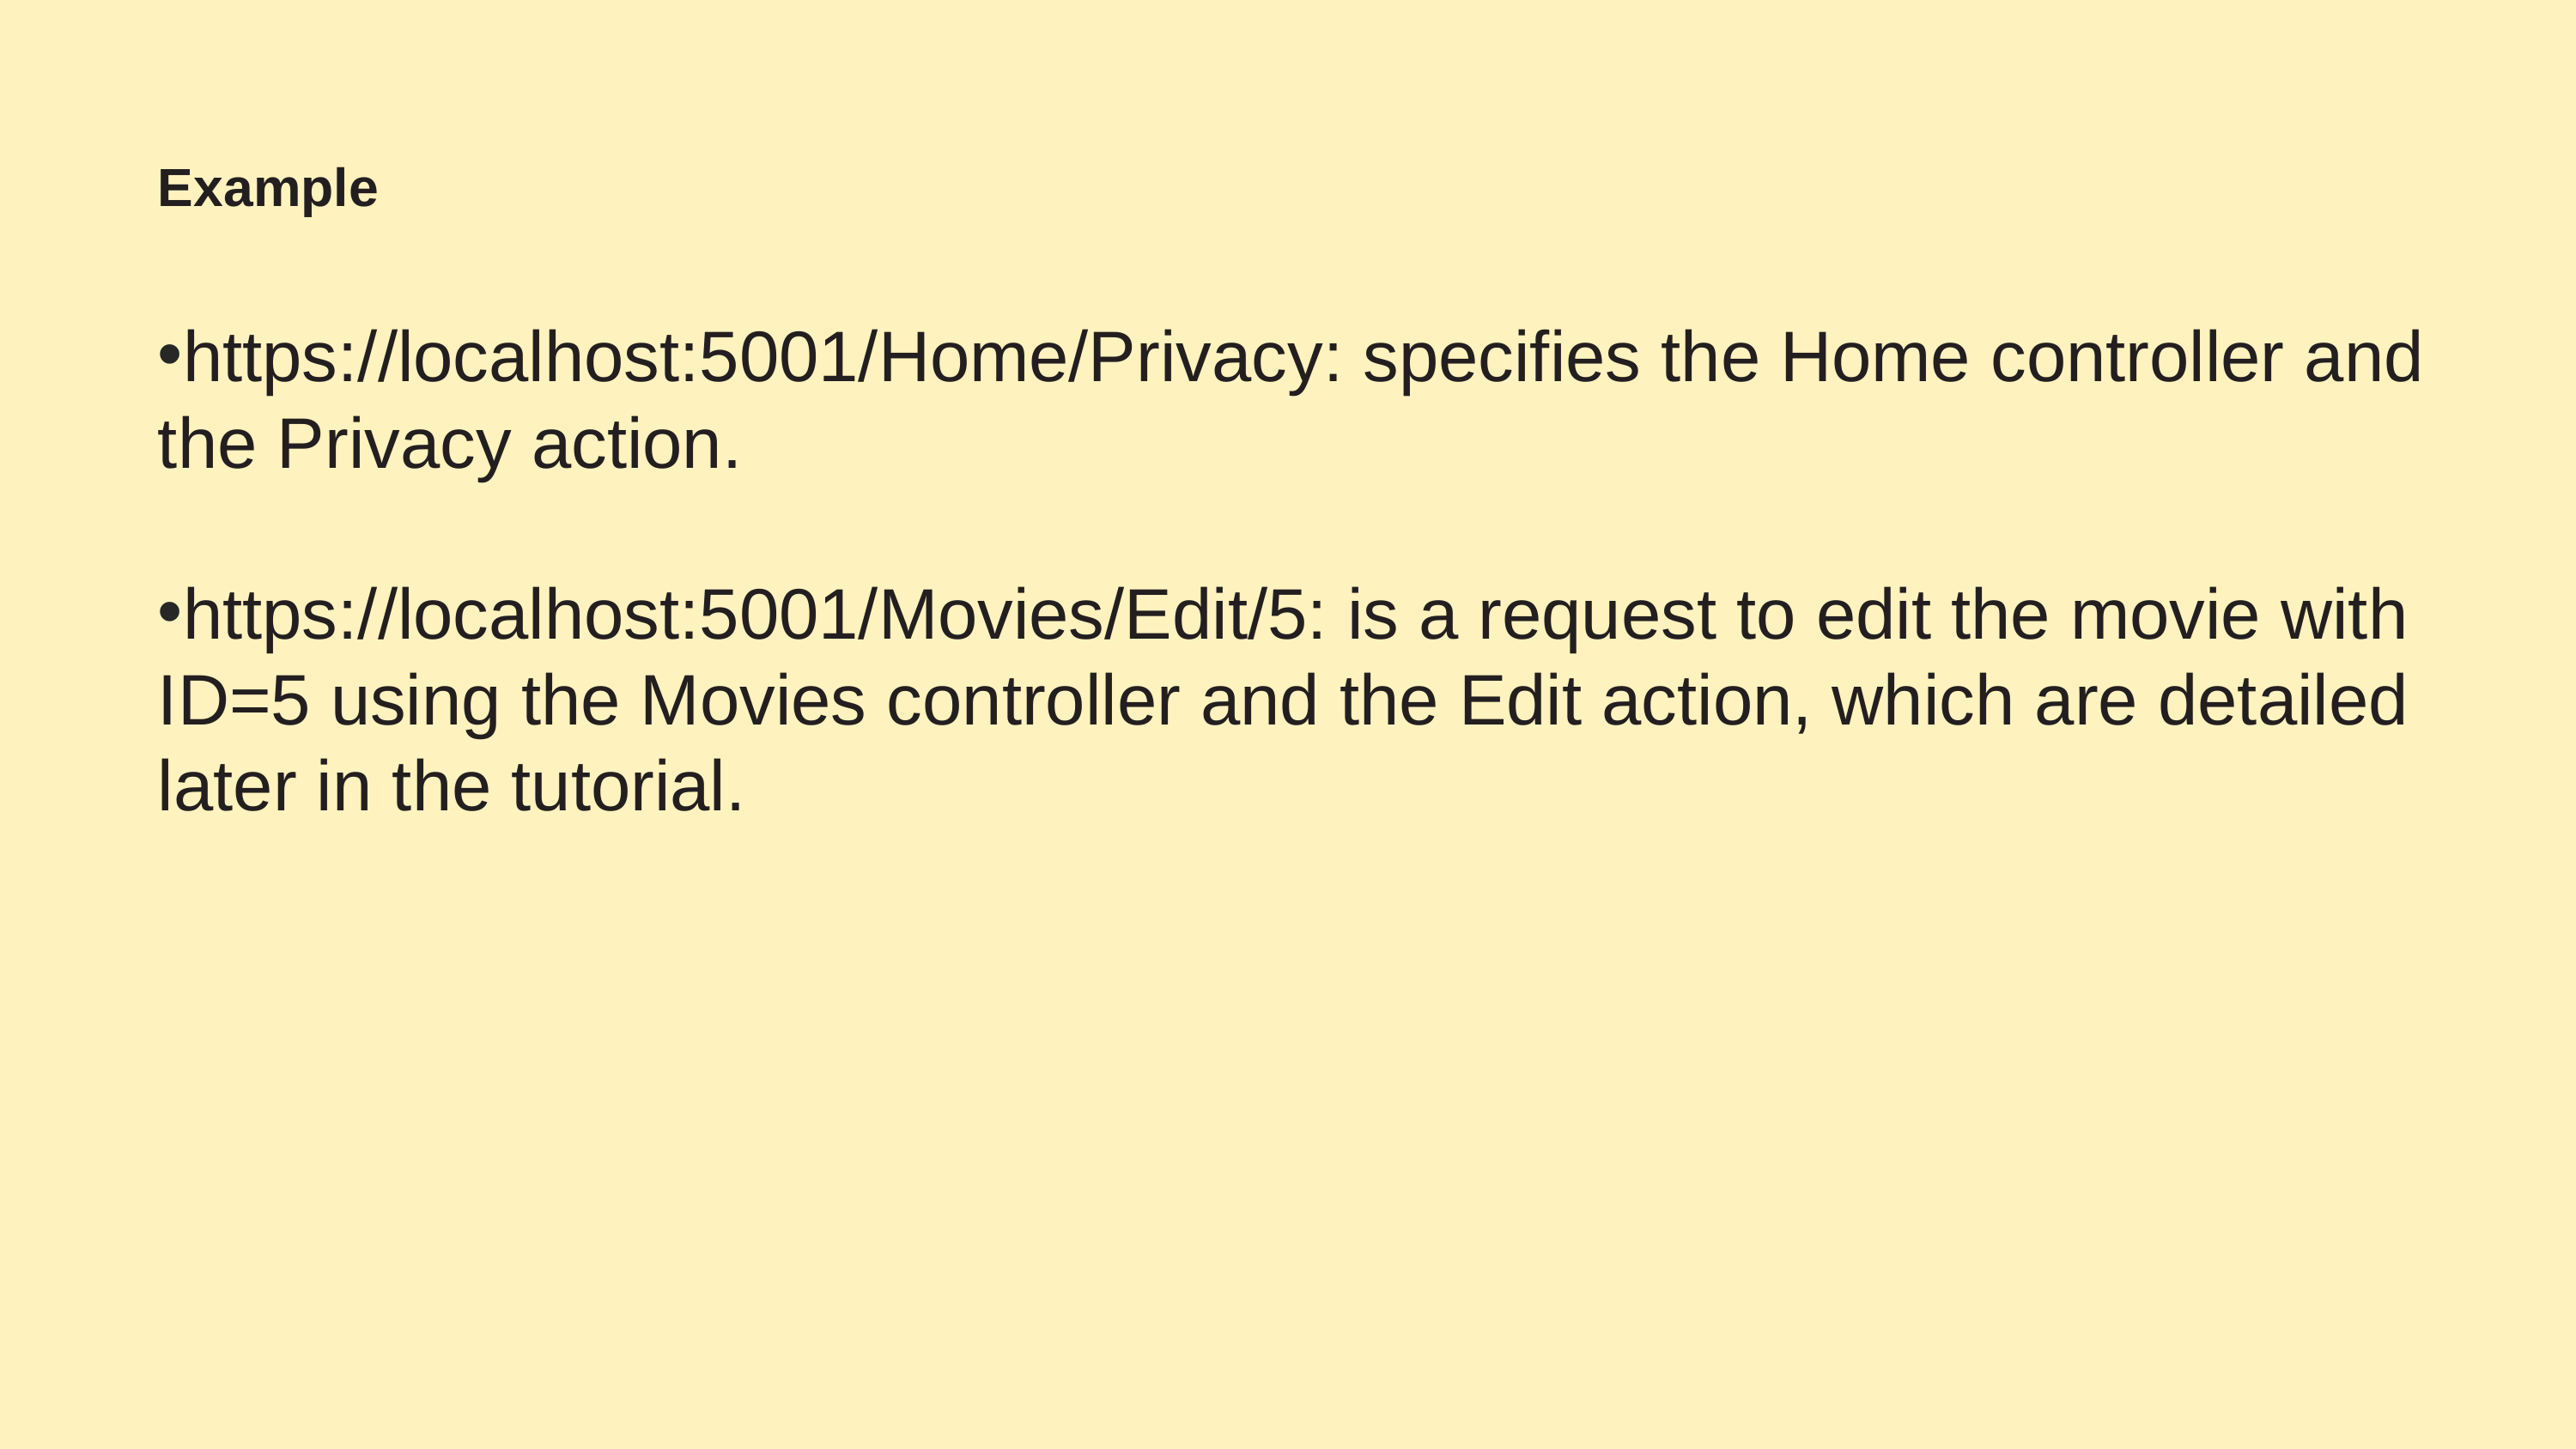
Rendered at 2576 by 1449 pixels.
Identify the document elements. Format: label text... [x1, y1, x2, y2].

subtitle https://localhost:5001/Home/Privacy: specifies the Home controller and the Privacy action. https://localhost:5001/Movies/Edit/5: is a request to edit the movie with ID=5 using the Movies controller and the Edit action, which are detailed later in the tutorial. [144, 304, 2443, 1222]
title Example [144, 144, 2443, 225]
